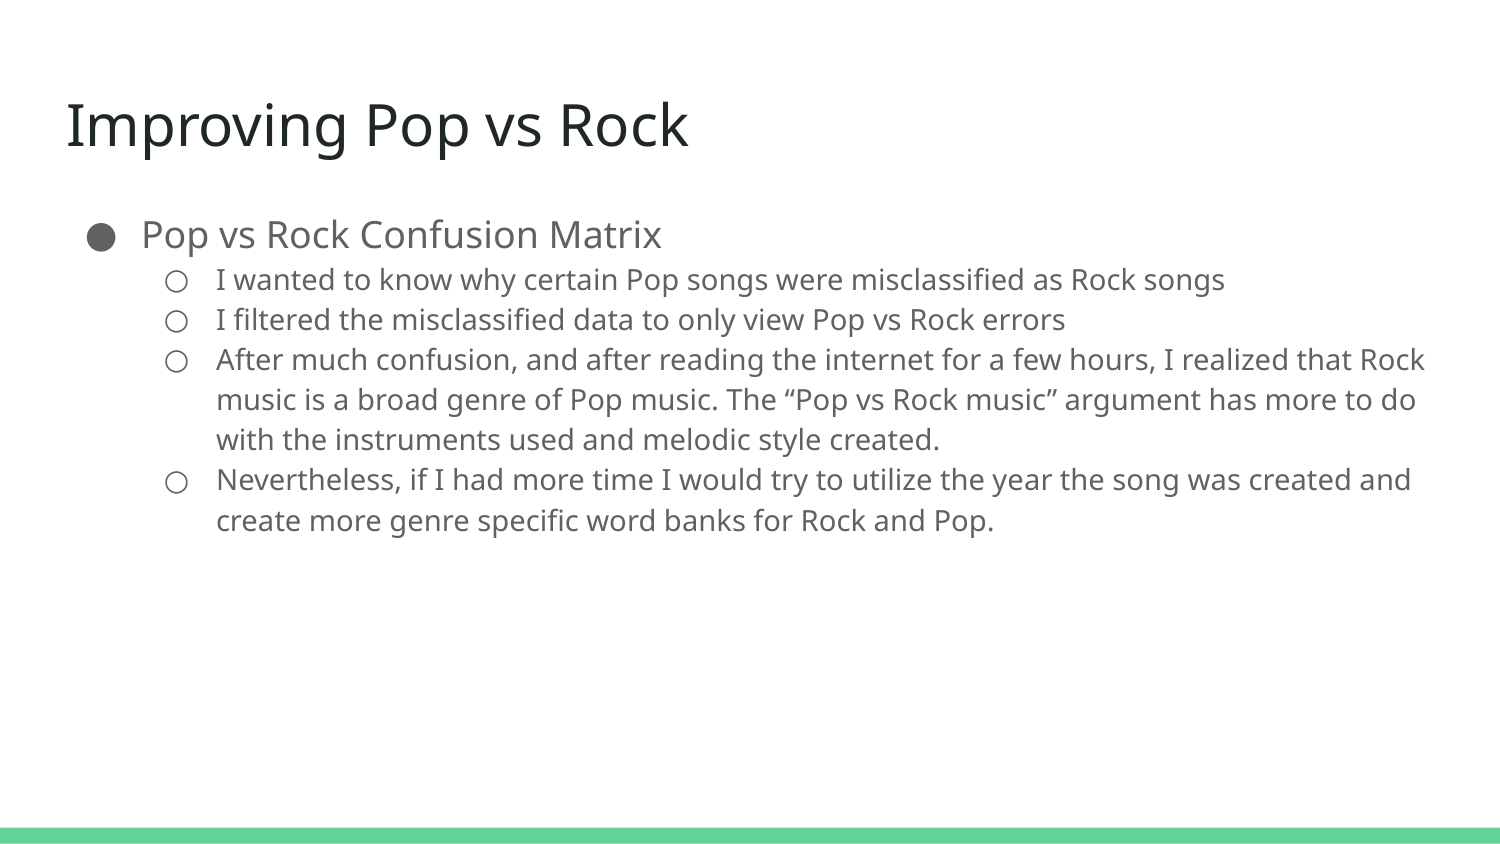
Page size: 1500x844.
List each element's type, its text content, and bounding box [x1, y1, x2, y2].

title Improving Pop vs Rock [51, 72, 1449, 167]
list Pop vs Rock Confusion Matrix I wanted to know why certain Pop songs were misclassified as Rock songs I filtered the misclassified data to only view Pop vs Rock errors After much confusion, and after reading the internet for a few hours, I realized that Rock music is a broad genre of Pop music. The “Pop vs Rock music” argument has more to do with the instruments used and melodic style created. Nevertheless, if I had more time I would try to utilize the year the song was created and create more genre specific word banks for Rock and Pop. [51, 189, 1449, 750]
